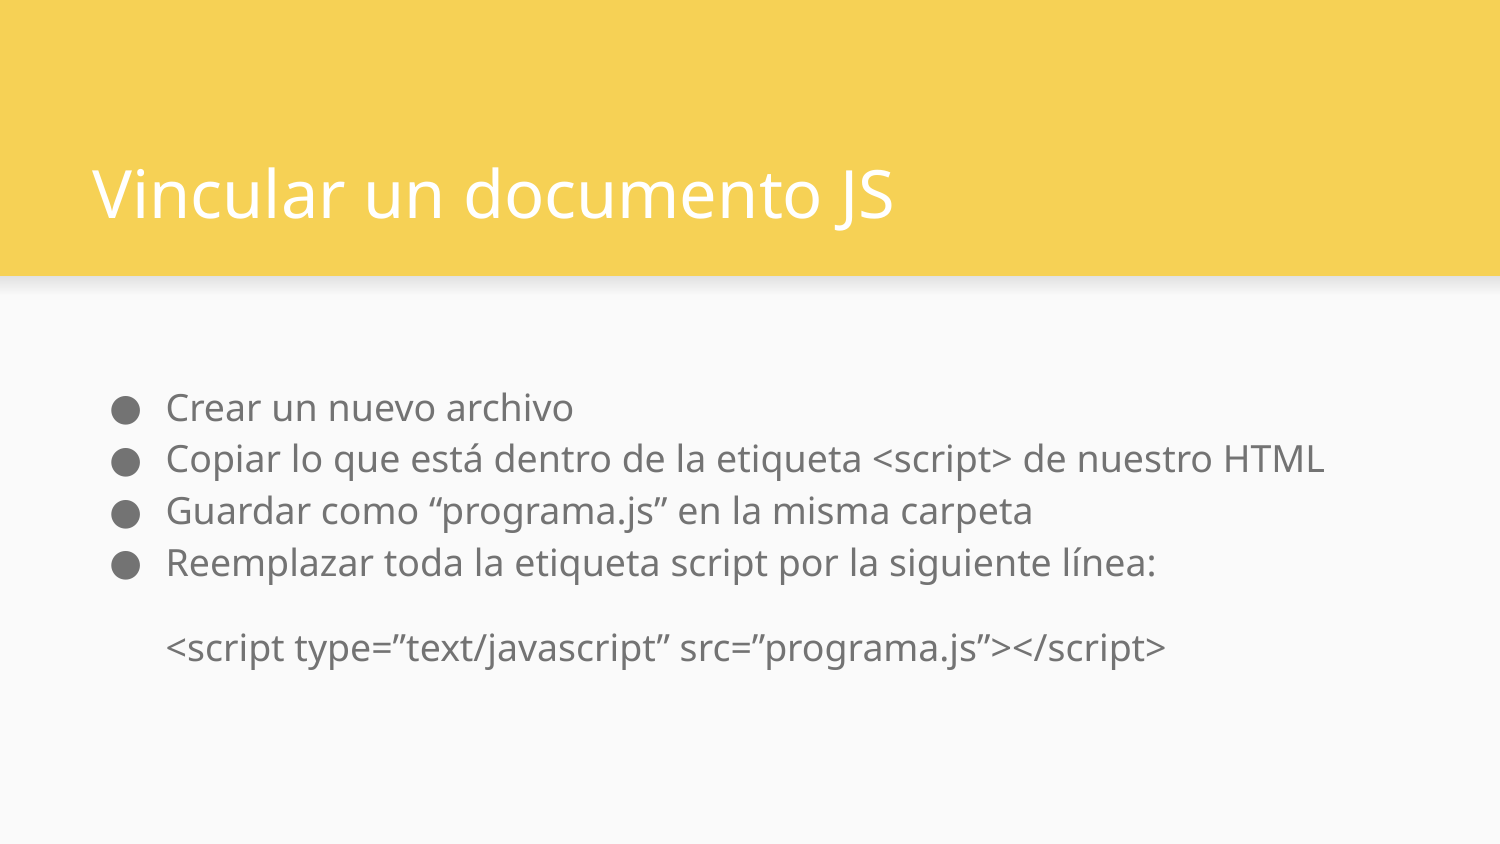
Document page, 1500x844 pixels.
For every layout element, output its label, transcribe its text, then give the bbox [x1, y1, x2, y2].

list Crear un nuevo archivo Copiar lo que está dentro de la etiqueta <script> de nuestro HTML Guardar como “programa.js” en la misma carpeta Reemplazar toda la etiqueta script por la siguiente línea: <script type=”text/javascript” src=”programa.js”></script> [75, 362, 1425, 712]
title Vincular un documento JS [77, 121, 1427, 248]
